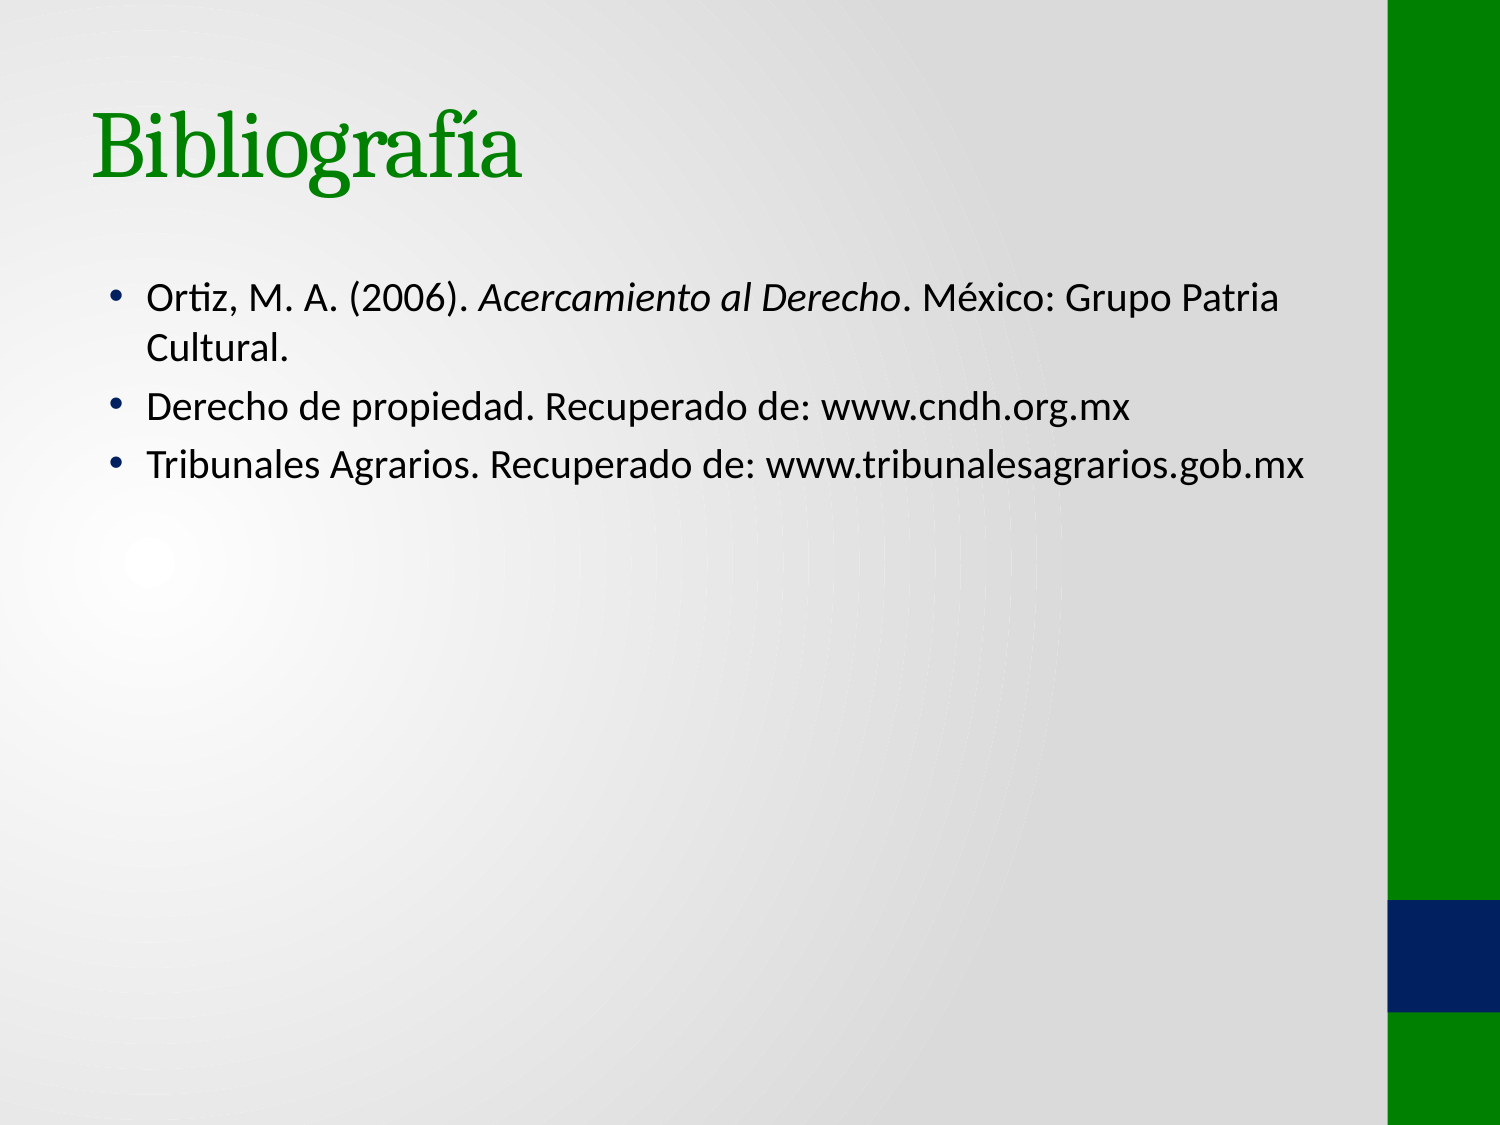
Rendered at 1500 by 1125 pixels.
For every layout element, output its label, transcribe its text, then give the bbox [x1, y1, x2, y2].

list Ortiz, M. A. (2006). Acercamiento al Derecho. México: Grupo Patria Cultural. Derecho de propiedad. Recuperado de: www.cndh.org.mx Tribunales Agrarios. Recuperado de: www.tribunalesagrarios.gob.mx [75, 262, 1325, 1050]
title Bibliografía [75, 45, 1325, 233]
